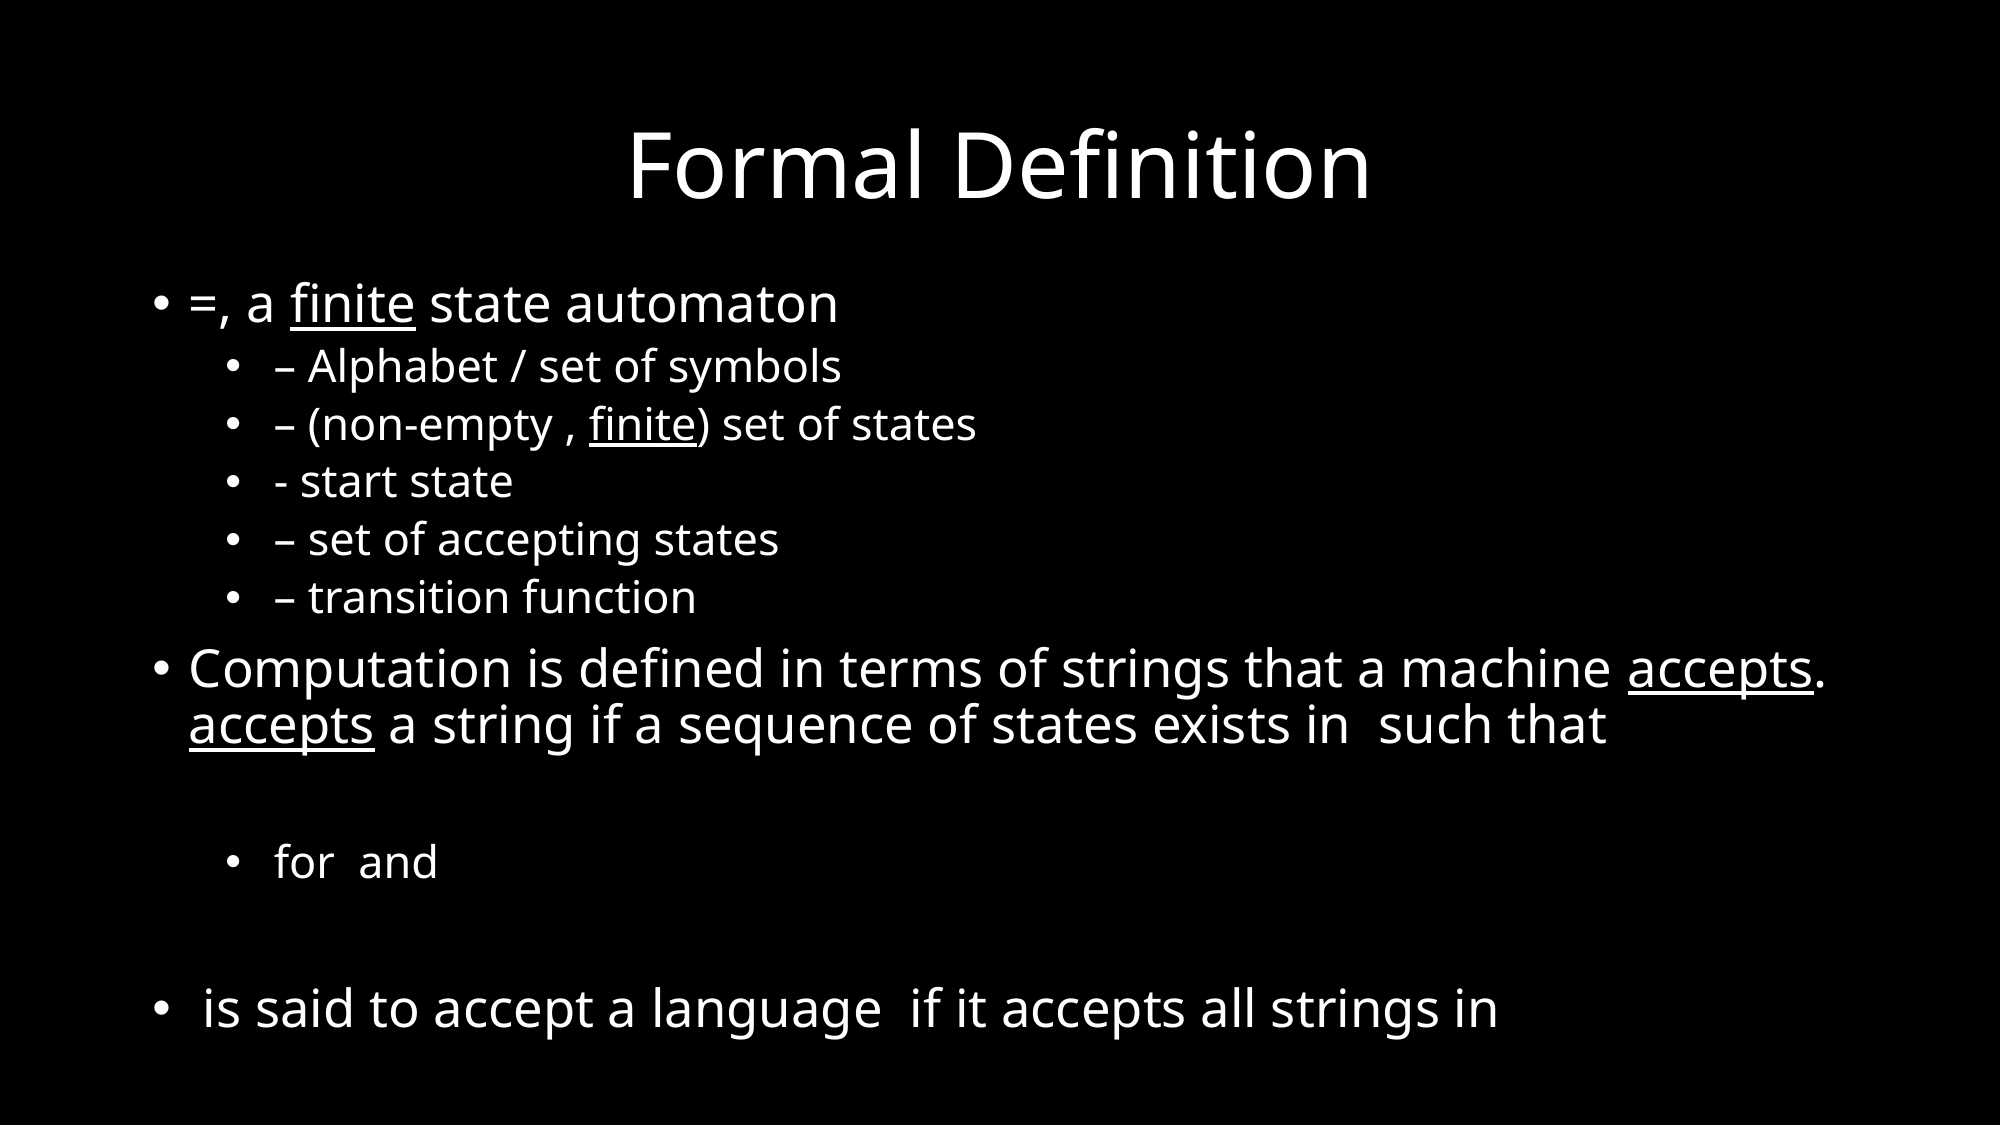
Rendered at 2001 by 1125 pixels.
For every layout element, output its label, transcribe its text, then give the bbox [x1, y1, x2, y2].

title Formal Definition [137, 59, 1863, 278]
